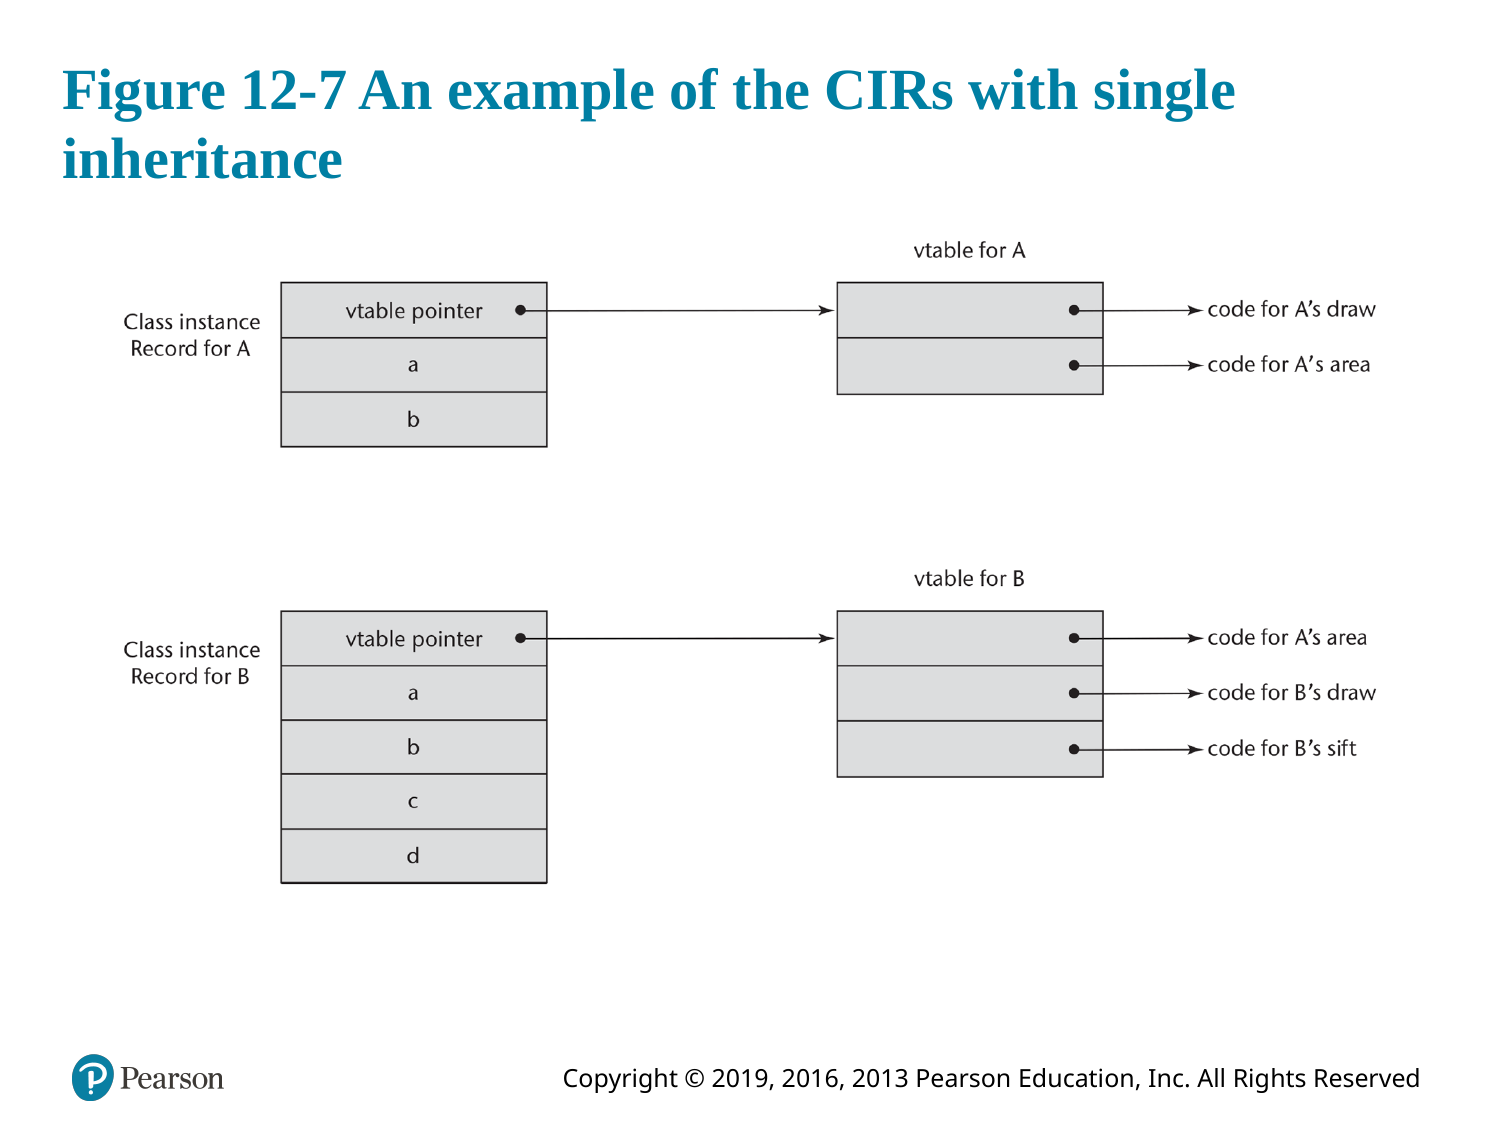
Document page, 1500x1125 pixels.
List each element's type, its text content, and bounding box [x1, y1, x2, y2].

title Figure 12-7 An example of the CIRs with single inheritance [47, 35, 1453, 191]
picture [98, 1054, 224, 1101]
picture [120, 237, 1380, 888]
picture [80, 1063, 106, 1088]
picture [72, 1087, 83, 1101]
picture [72, 1054, 88, 1070]
